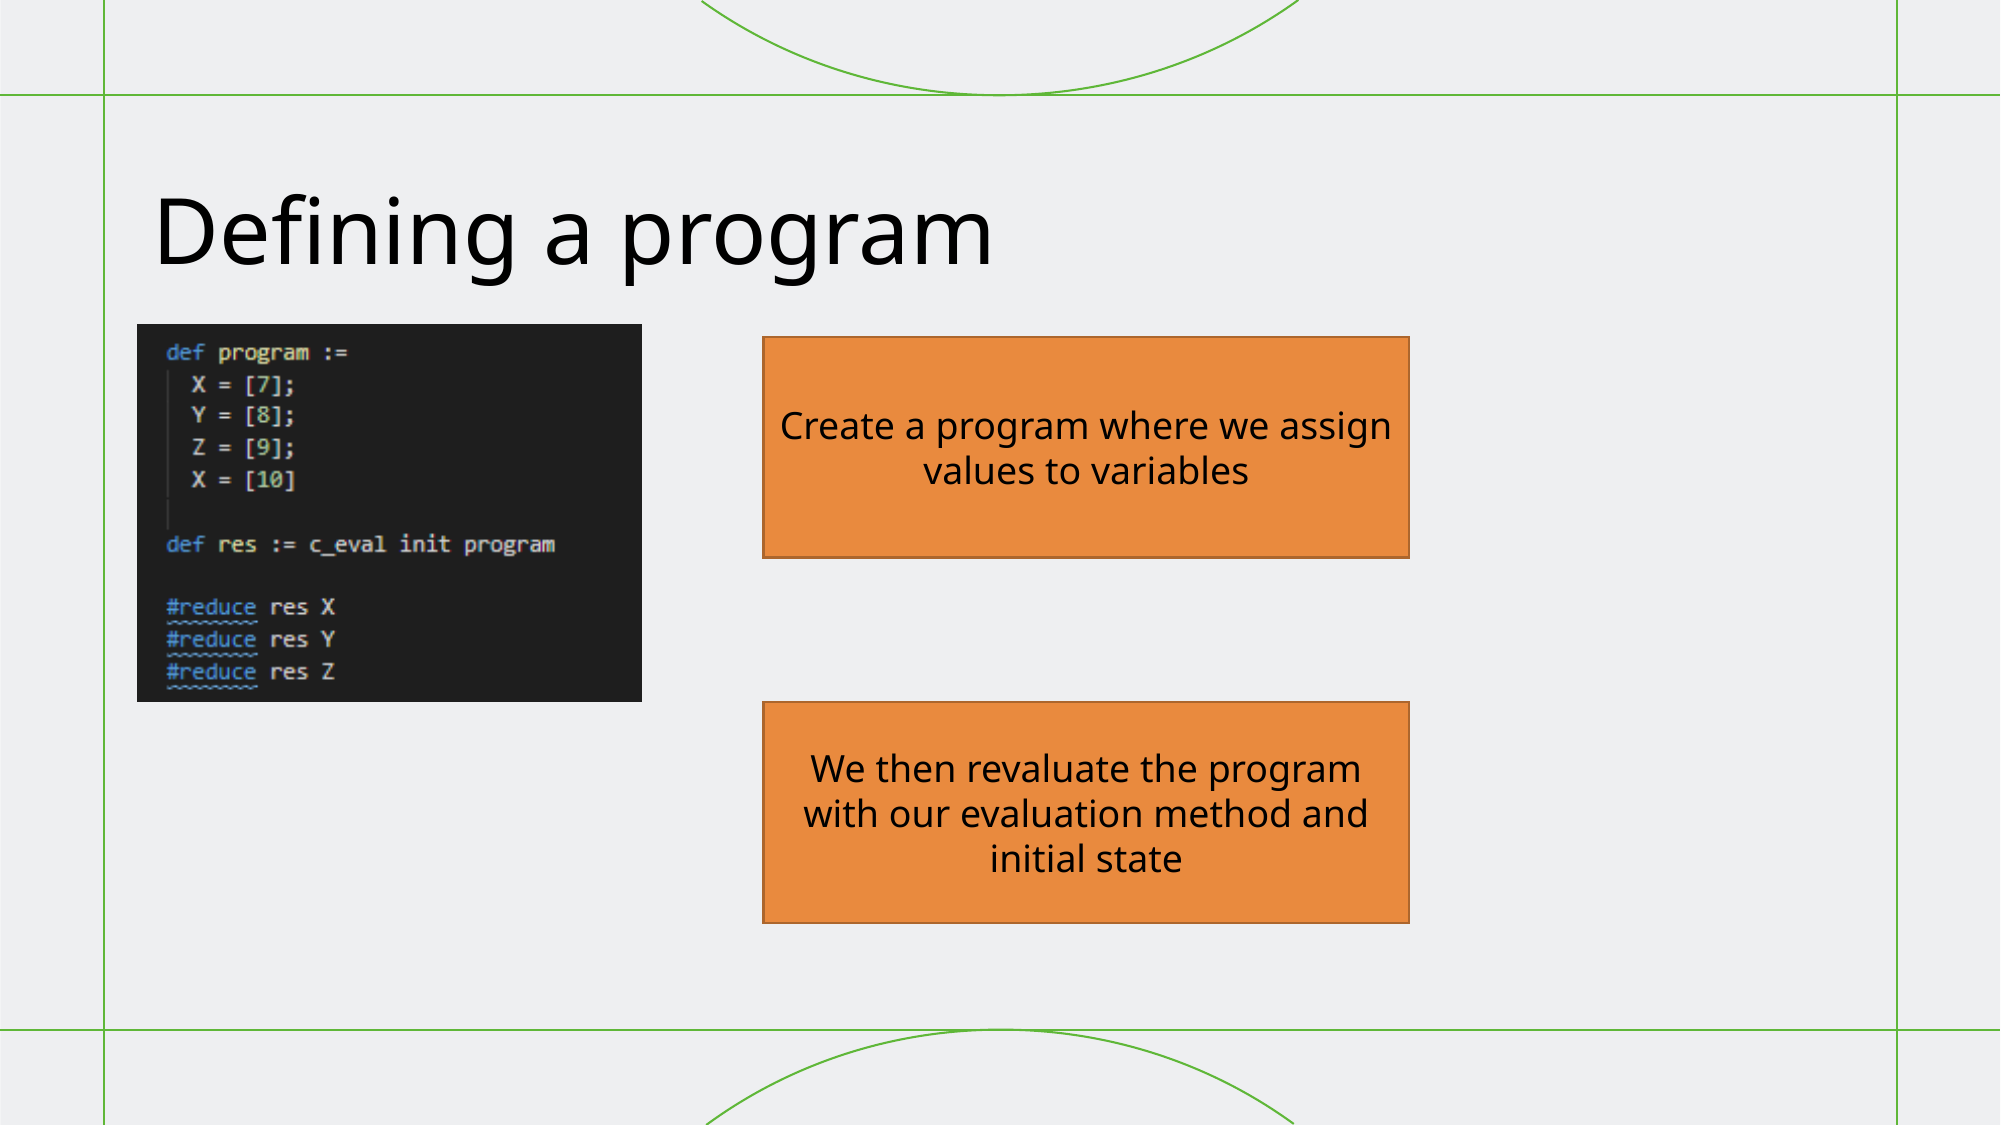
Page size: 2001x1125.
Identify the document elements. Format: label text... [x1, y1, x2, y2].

text_box We then revaluate the program with our evaluation method and initial state [762, 701, 1410, 924]
title Defining a program [137, 119, 1863, 337]
text_box Create a program where we assign values to variables [762, 336, 1410, 559]
picture [137, 324, 642, 702]
